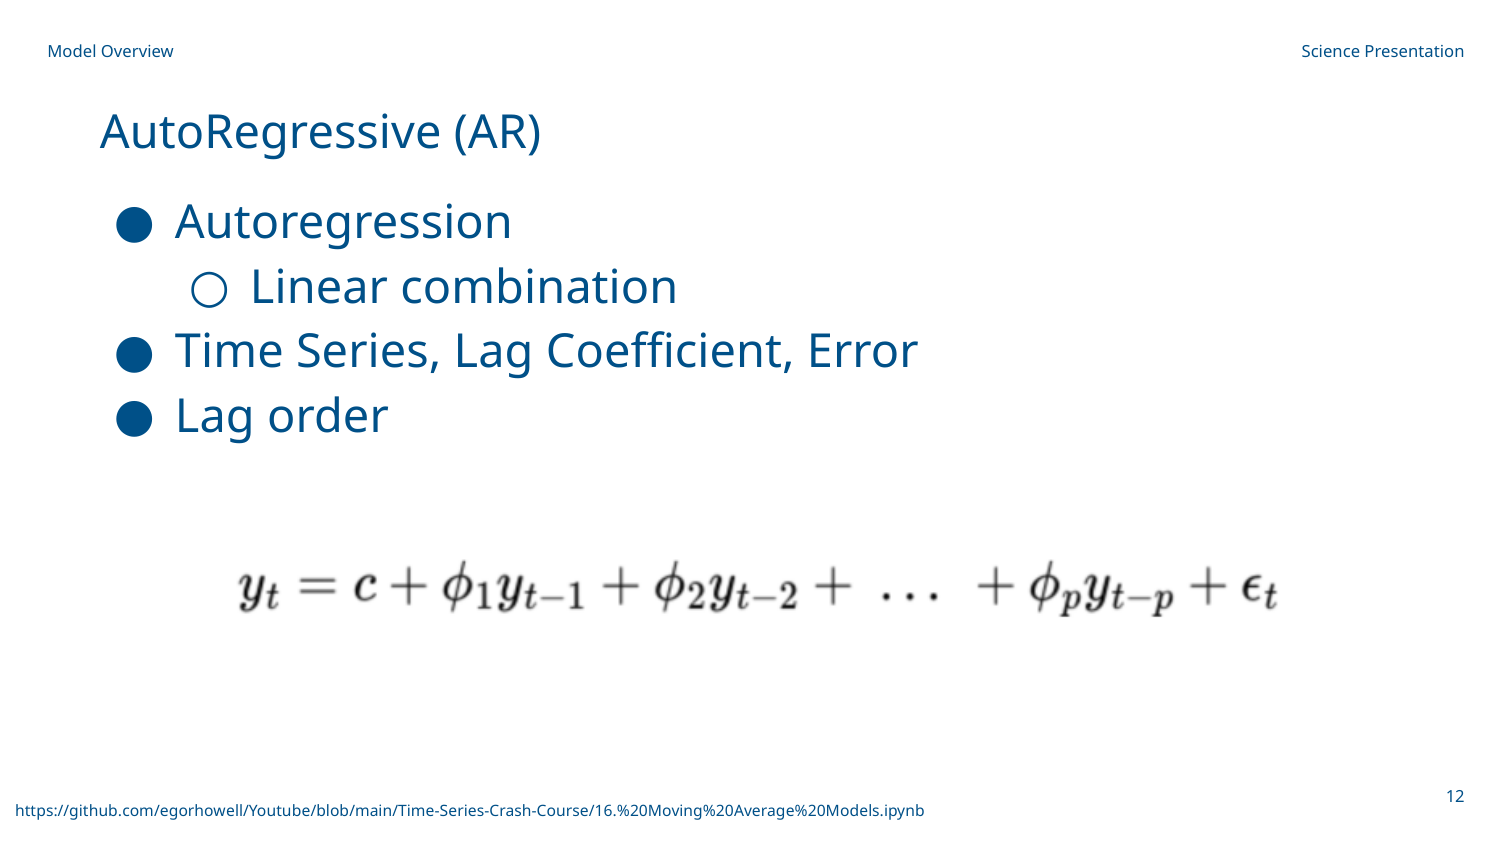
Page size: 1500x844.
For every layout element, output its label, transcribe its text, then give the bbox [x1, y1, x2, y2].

slide_number ‹#› [1389, 764, 1480, 830]
text_box https://github.com/egorhowell/Youtube/blob/main/Time-Series-Crash-Course/16.%20Moving%20Average%20Models.ipynb [0, 786, 1171, 831]
text_box AutoRegressive (AR) Autoregression Linear combination Time Series, Lag Coefficient, Error Lag order [84, 78, 1415, 457]
list Model Overview [32, 32, 338, 67]
picture [211, 542, 1289, 622]
list Science Presentation [1162, 32, 1480, 67]
